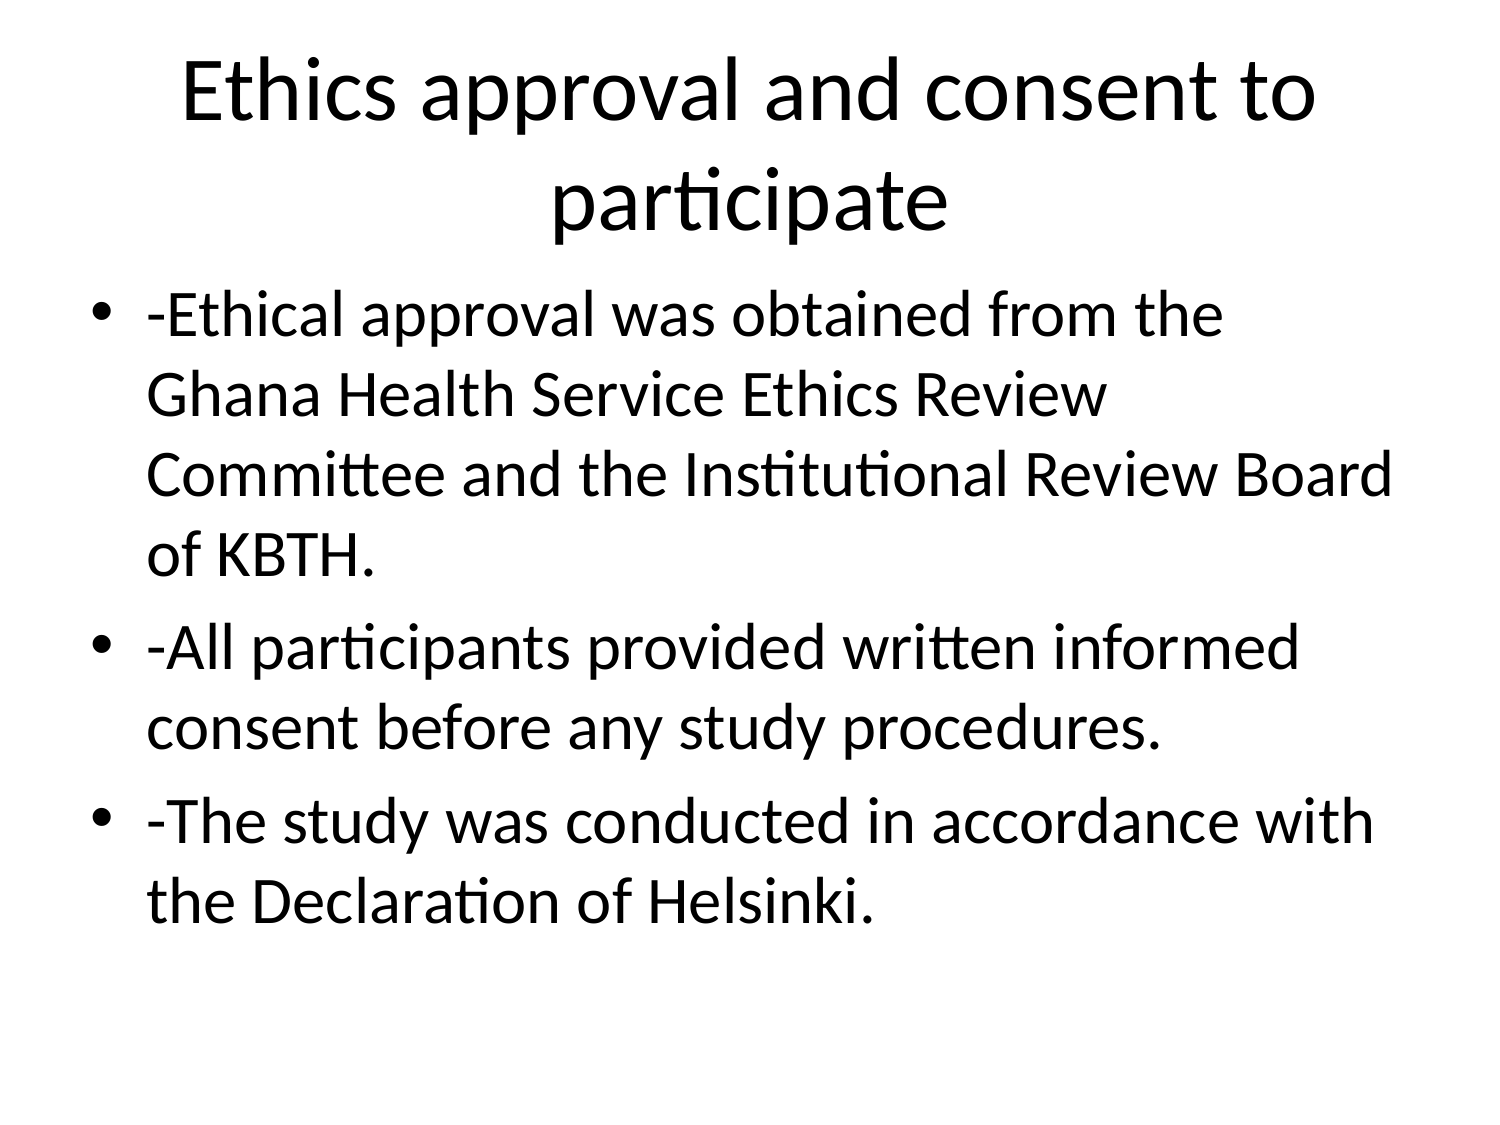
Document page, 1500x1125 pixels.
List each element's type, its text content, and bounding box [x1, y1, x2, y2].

list -Ethical approval was obtained from the Ghana Health Service Ethics Review Committee and the Institutional Review Board of KBTH. -All participants provided written informed consent before any study procedures. -The study was conducted in accordance with the Declaration of Helsinki. [75, 262, 1425, 1005]
title Ethics approval and consent to participate [75, 45, 1425, 233]
